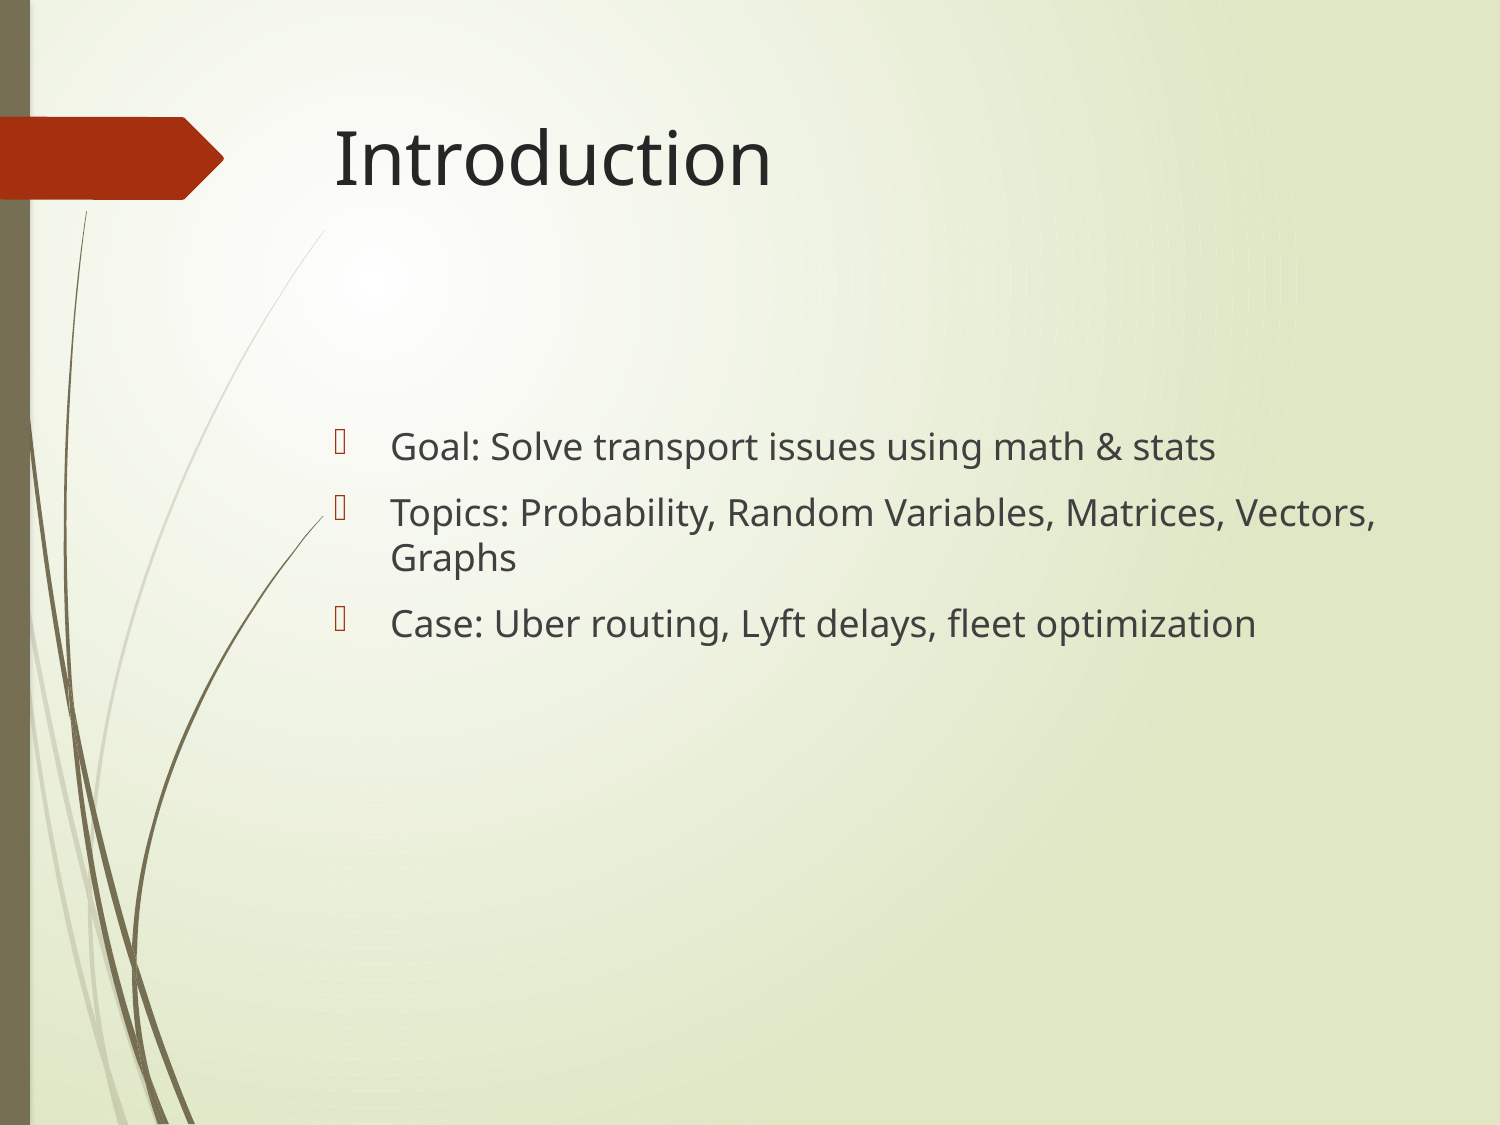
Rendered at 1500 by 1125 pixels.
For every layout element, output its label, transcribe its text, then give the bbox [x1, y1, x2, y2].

title Introduction [319, 102, 1400, 313]
list Goal: Solve transport issues using math & stats Topics: Probability, Random Variables, Matrices, Vectors, Graphs Case: Uber routing, Lyft delays, fleet optimization [318, 350, 1400, 970]
